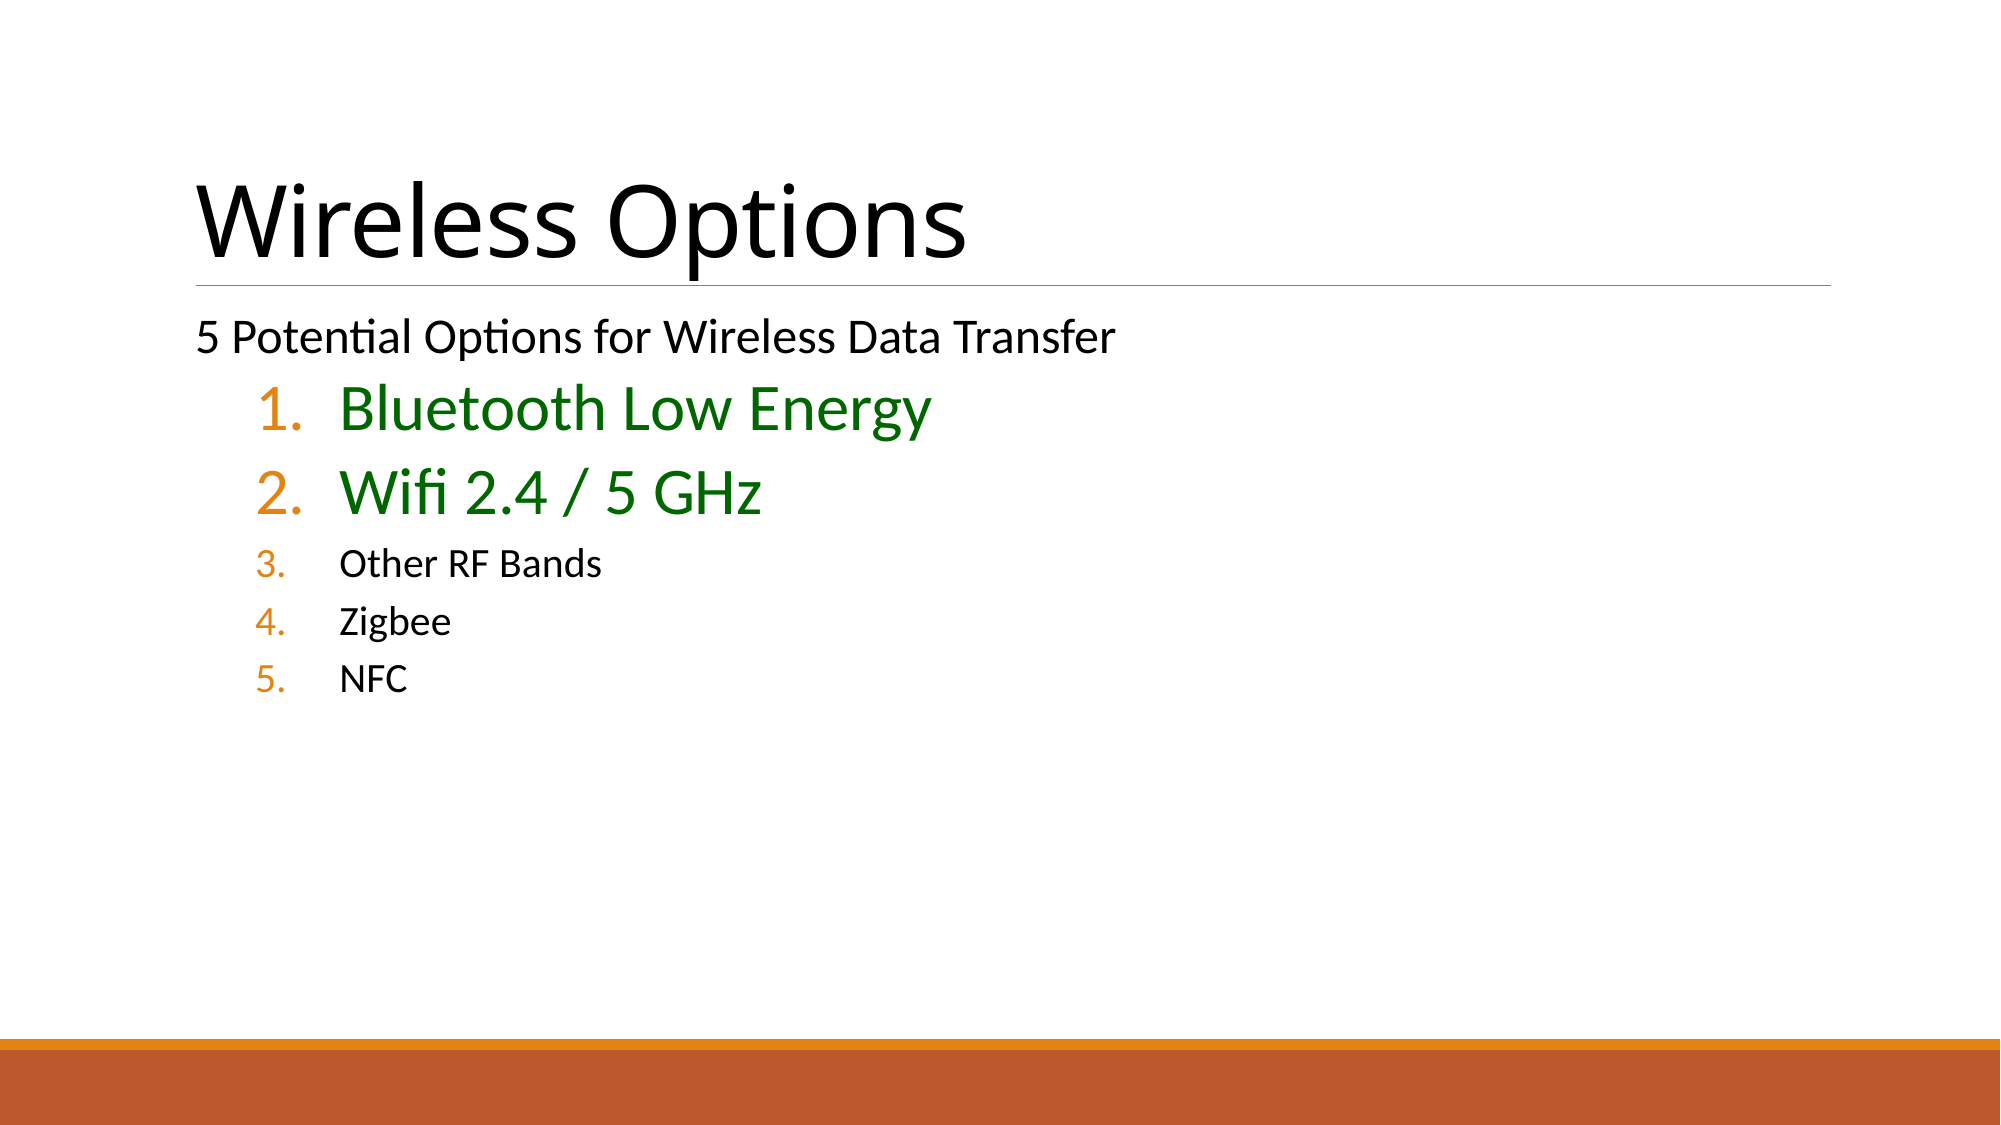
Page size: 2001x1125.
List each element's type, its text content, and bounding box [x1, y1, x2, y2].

title Wireless Options [180, 47, 1830, 285]
list 5 Potential Options for Wireless Data Transfer Bluetooth Low Energy Wifi 2.4 / 5 GHz Other RF Bands Zigbee NFC [180, 302, 1830, 963]
